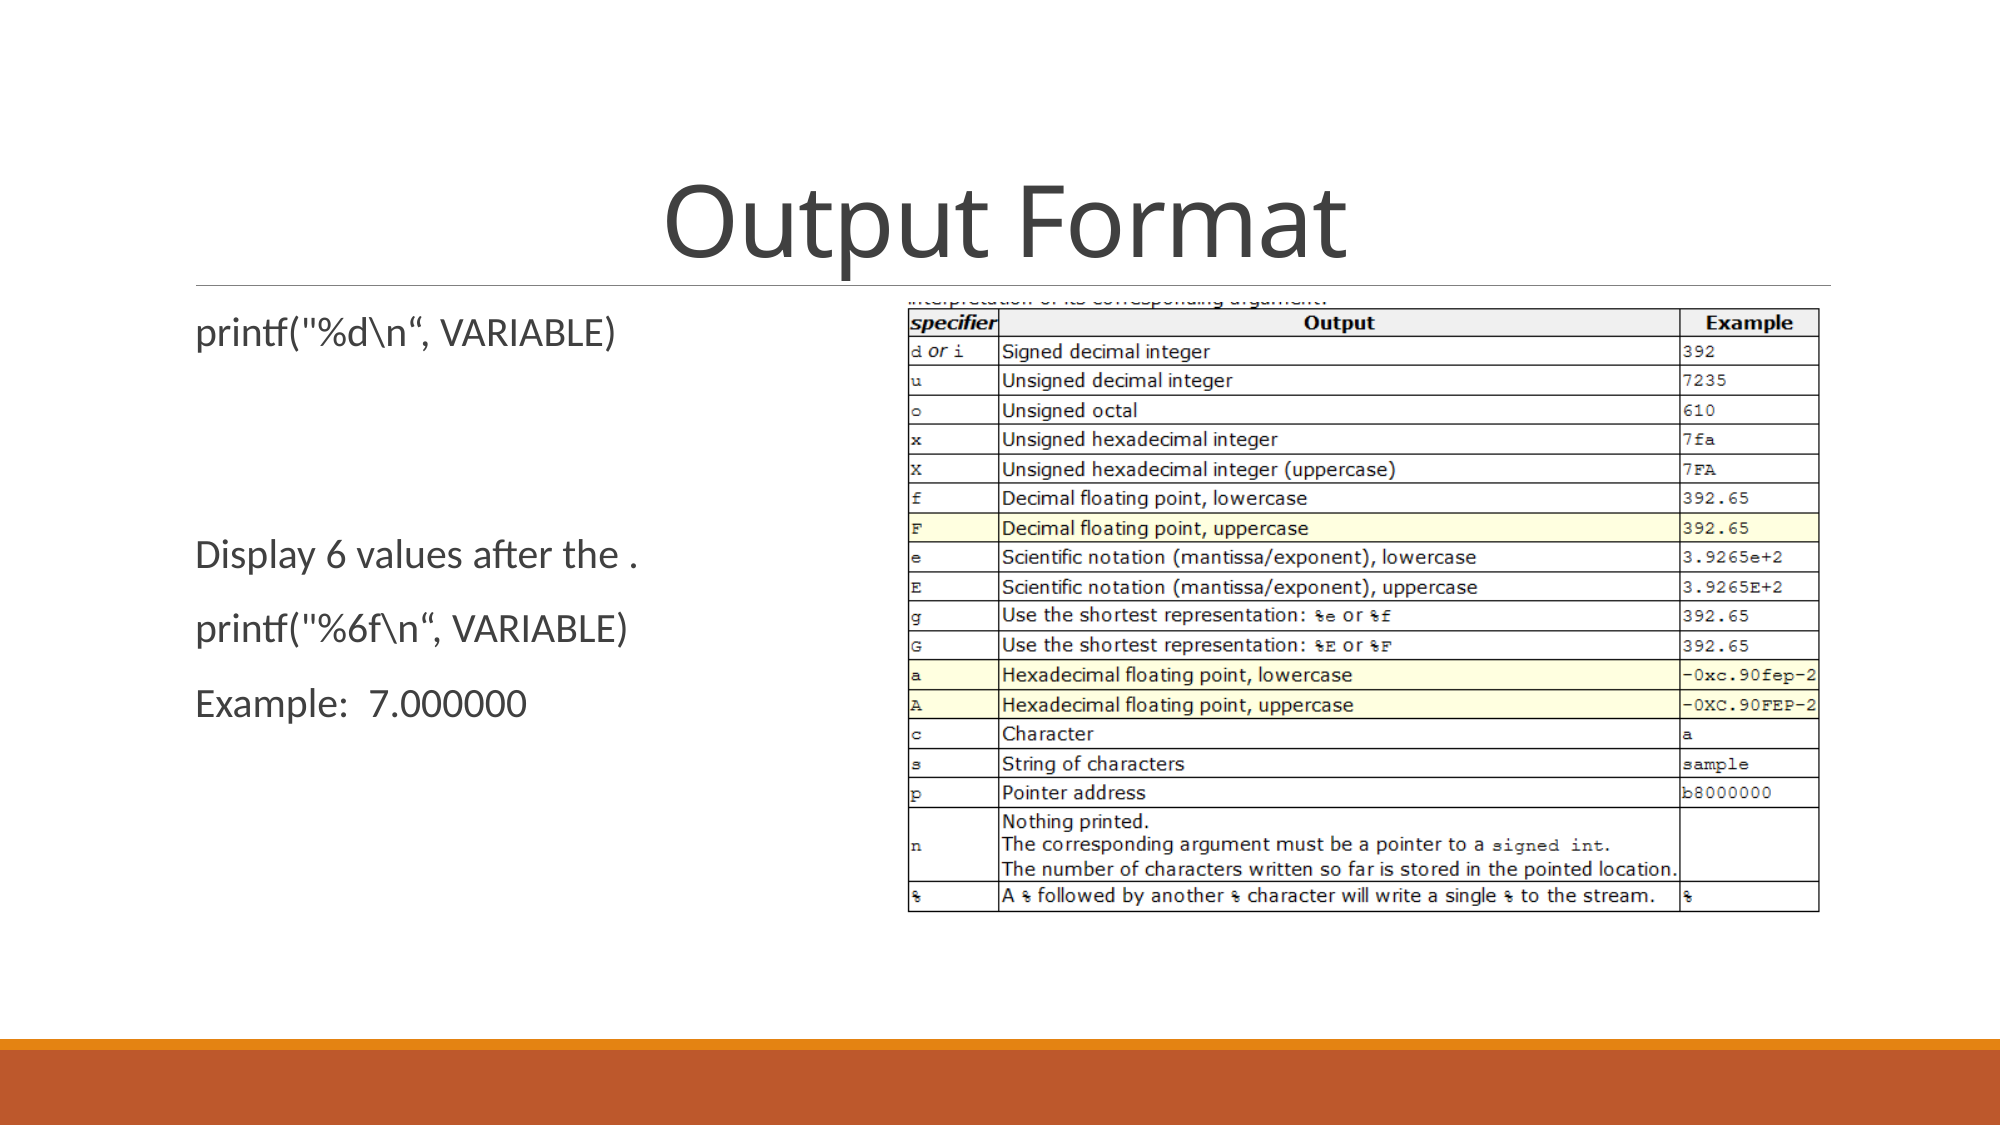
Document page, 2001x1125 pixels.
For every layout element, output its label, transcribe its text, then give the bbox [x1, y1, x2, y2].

title Output Format [180, 47, 1830, 285]
list printf("%d\n“, VARIABLE) Display 6 values after the . printf("%6f\n“, VARIABLE) Example: 7.000000 [180, 302, 1830, 963]
picture [873, 302, 1861, 921]
